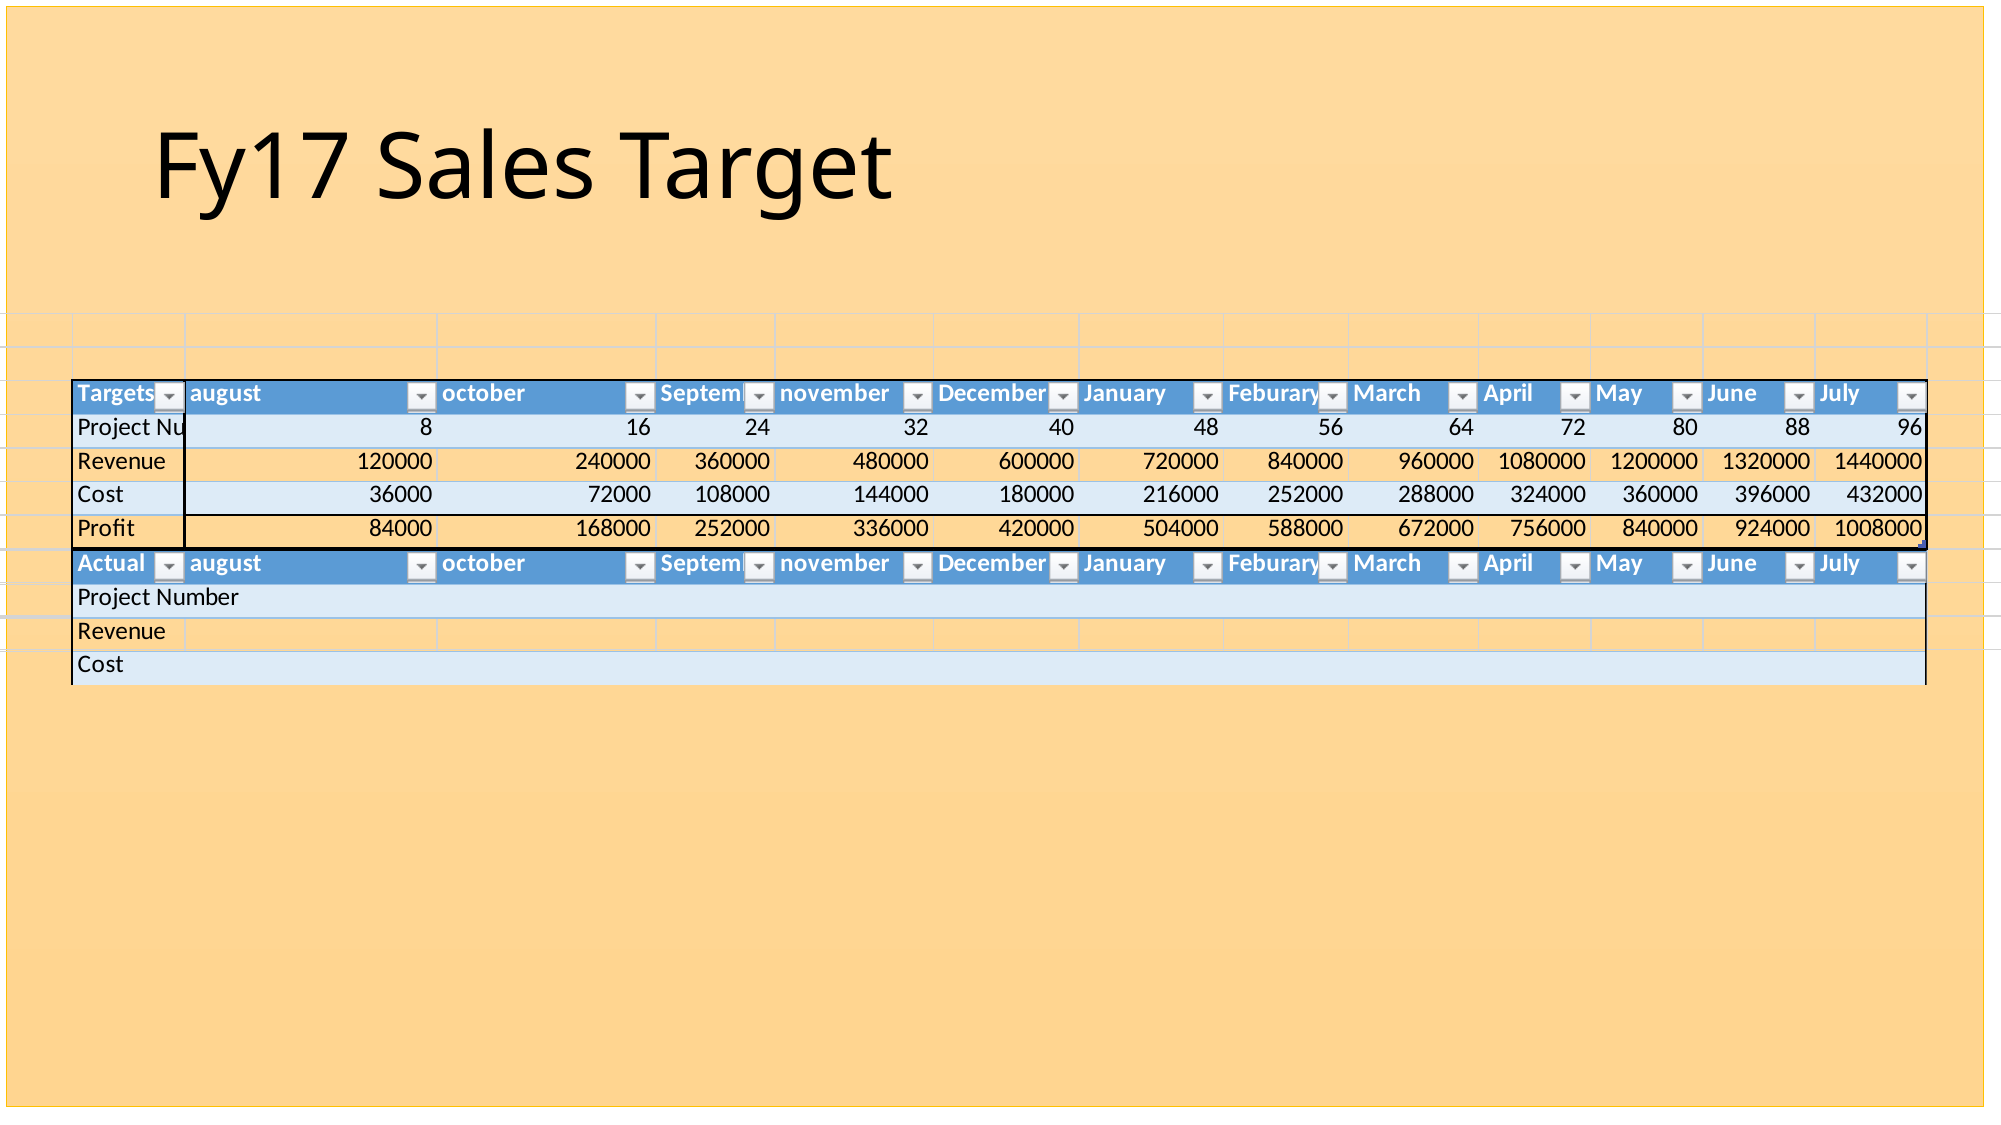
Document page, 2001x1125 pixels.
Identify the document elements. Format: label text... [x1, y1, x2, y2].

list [0, 312, 2000, 651]
title Fy17 Sales Target [137, 59, 1863, 278]
text_box [6, 651, 1984, 1107]
text_box [6, 6, 1984, 312]
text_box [0, 550, 1929, 686]
